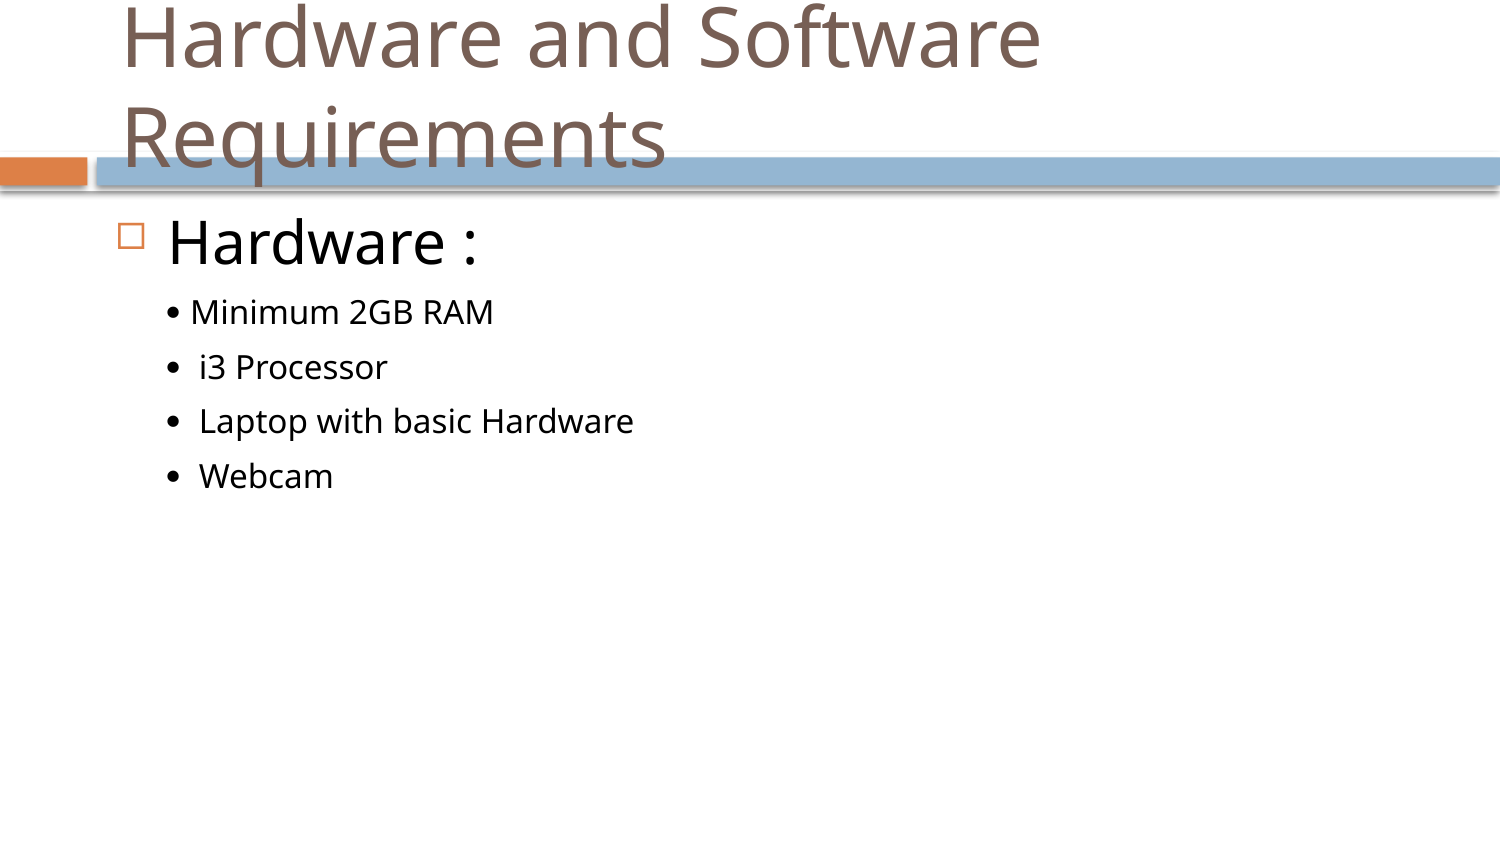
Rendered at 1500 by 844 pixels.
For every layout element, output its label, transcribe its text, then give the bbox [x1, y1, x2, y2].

title Hardware and Software Requirements [105, 23, 1443, 146]
list Hardware :  Minimum 2GB RAM  i3 Processor  Laptop with basic Hardware  Webcam [100, 196, 1438, 750]
